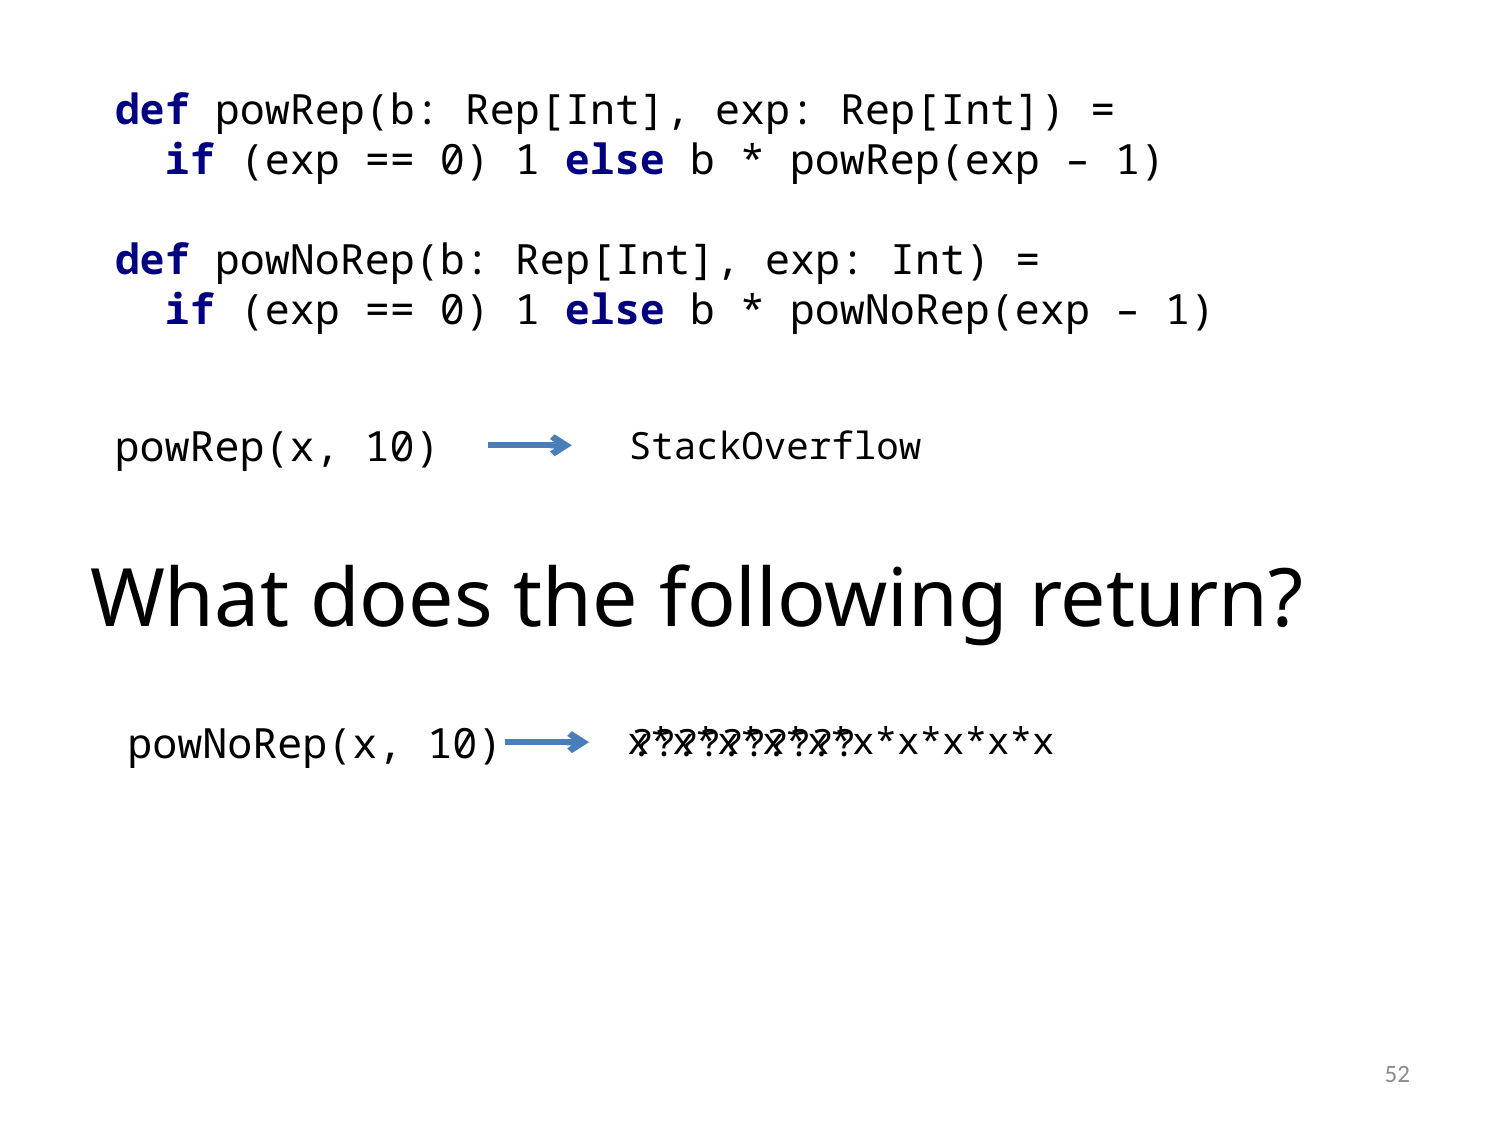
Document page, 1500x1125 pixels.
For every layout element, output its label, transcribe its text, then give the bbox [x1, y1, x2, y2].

text_box def powNoRep(b: Rep[Int], exp: Int) = if (exp == 0) 1 else b * powNoRep(exp – 1) [99, 224, 1400, 390]
text_box powNoRep(x, 10) [112, 709, 625, 775]
text_box def powRep(b: Rep[Int], exp: Rep[Int]) = if (exp == 0) 1 else b * powRep(exp – 1) [99, 75, 1400, 224]
text_box ?????????? [616, 711, 872, 772]
text_box StackOverflow [614, 414, 937, 475]
text_box powRep(x, 10) [99, 412, 589, 478]
slide_number 52 [1074, 1042, 1425, 1103]
title What does the following return? [75, 500, 1425, 688]
text_box x*x*x*x*x*x*x*x*x*x [612, 709, 1070, 770]
